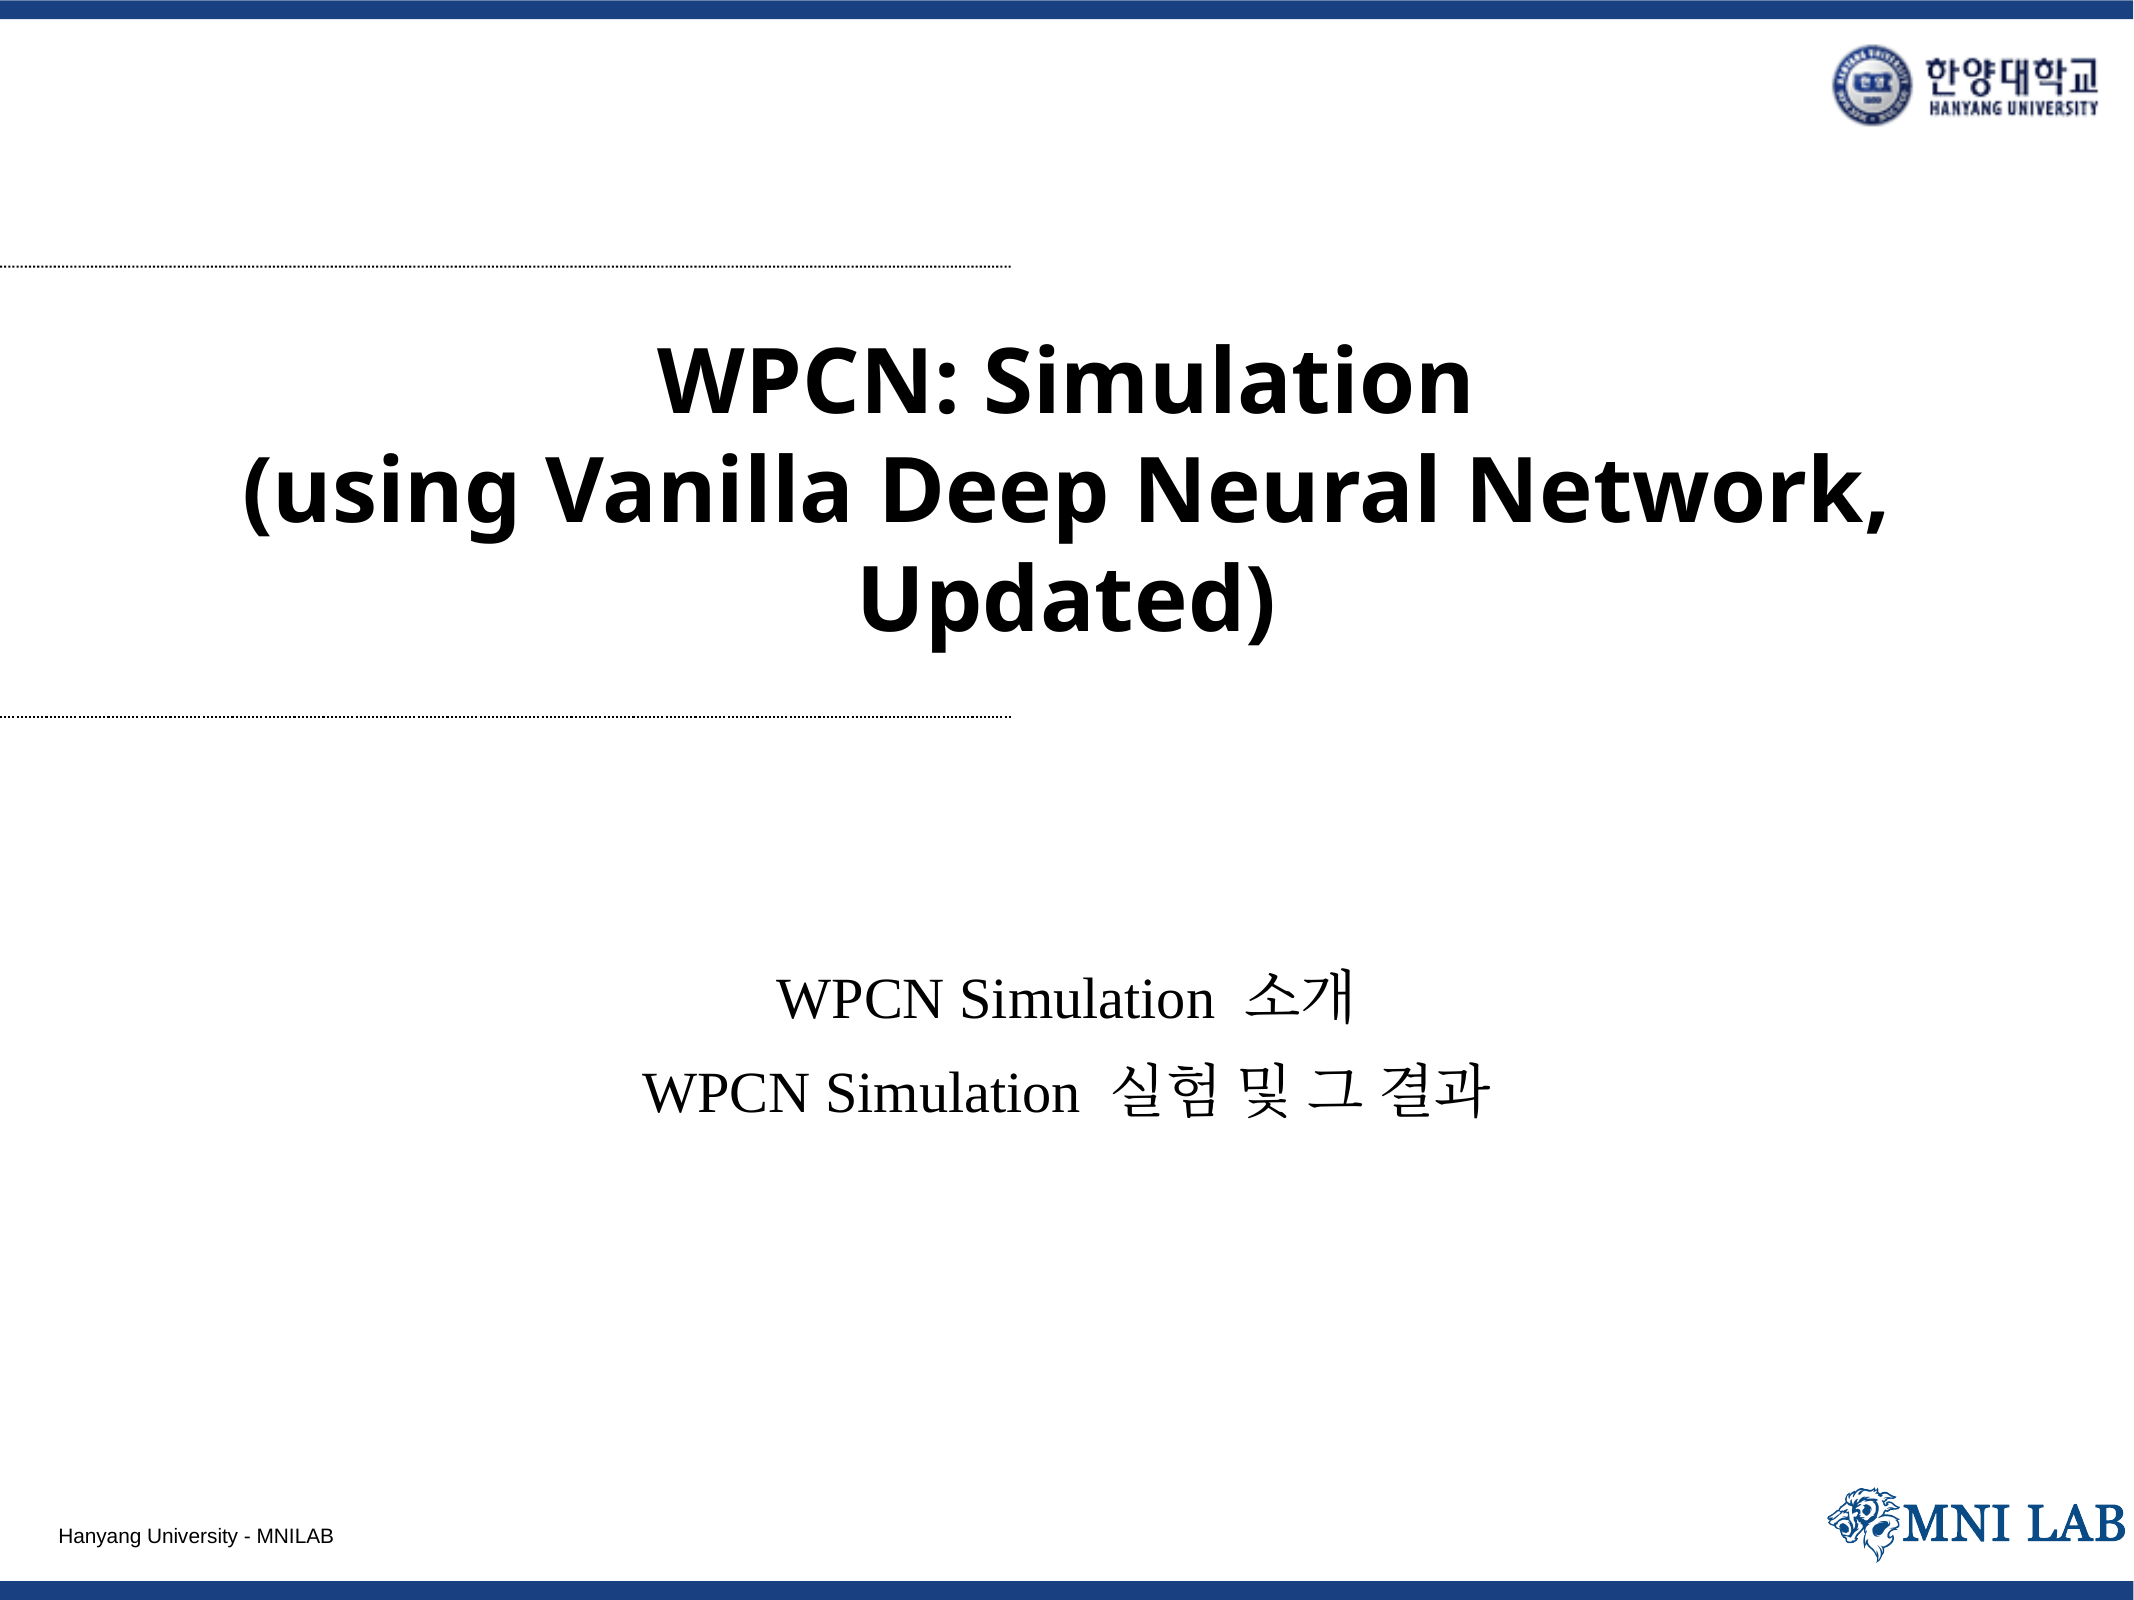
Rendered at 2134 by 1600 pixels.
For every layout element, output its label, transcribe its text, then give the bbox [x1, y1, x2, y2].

picture [1827, 1487, 2128, 1563]
list WPCN Simulation 소개 WPCN Simulation 실험 및 그 결과 [319, 716, 1814, 1355]
picture [1804, 43, 2134, 129]
title WPCN: Simulation (using Vanilla Deep Neural Network, Updated) [159, 314, 1974, 659]
